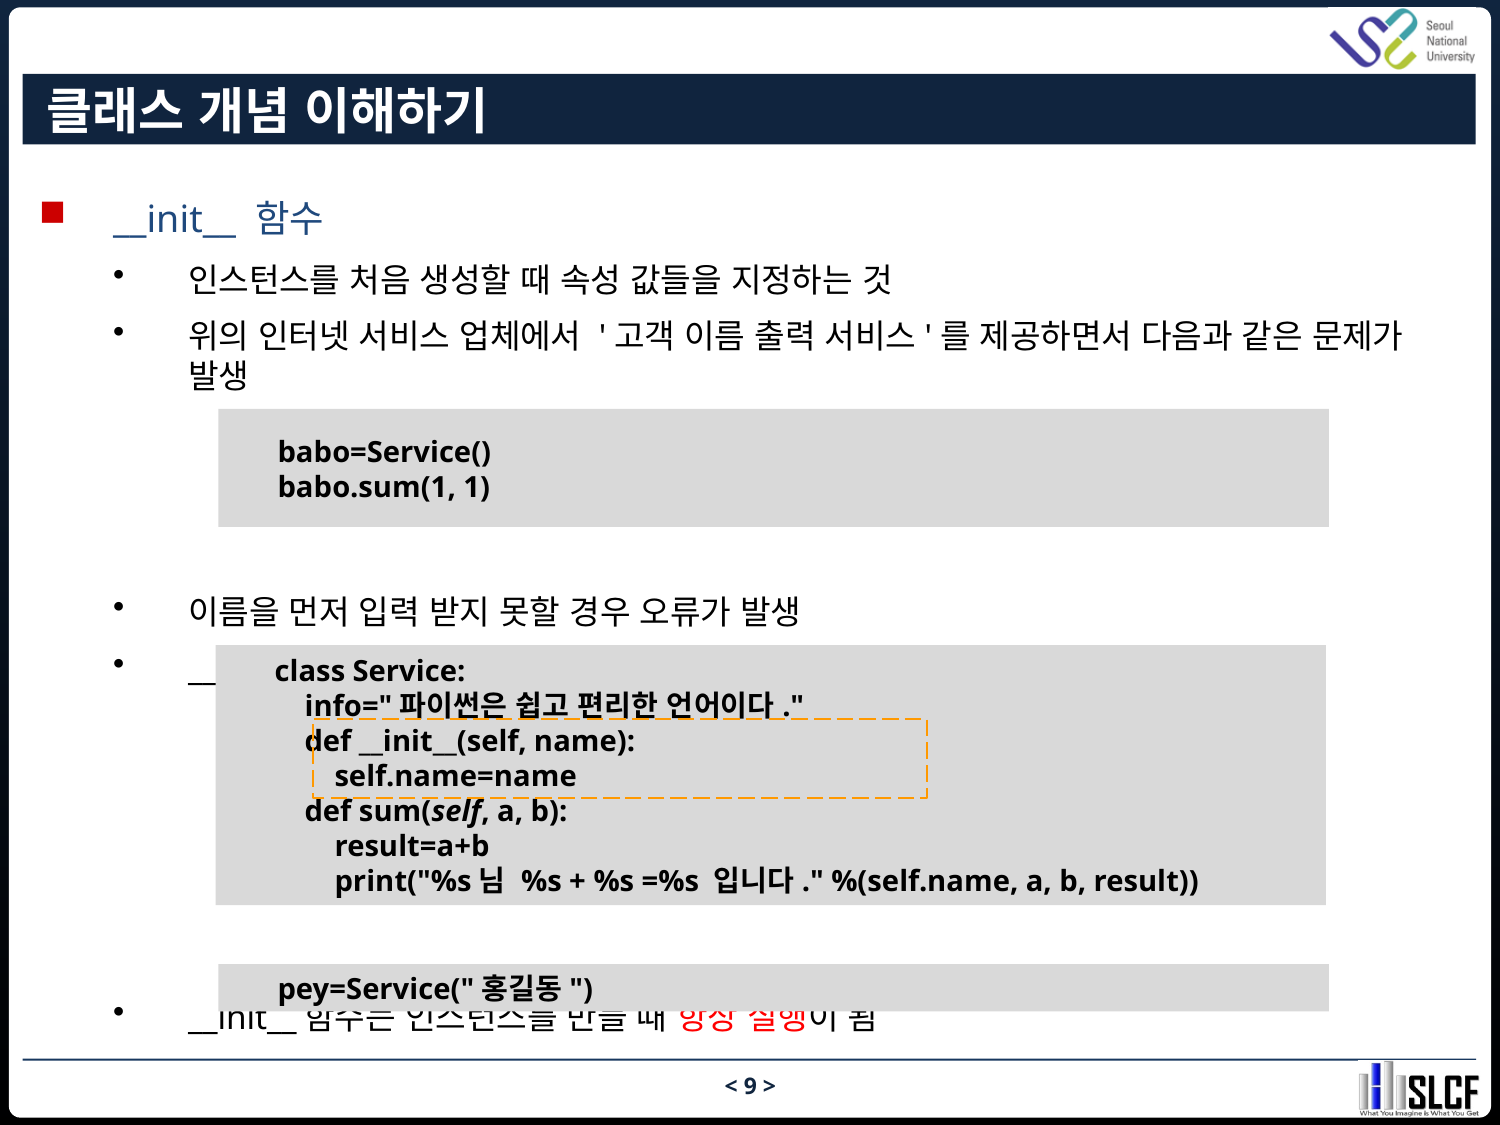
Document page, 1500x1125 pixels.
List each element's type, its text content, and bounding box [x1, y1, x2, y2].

text_box babo=Service() babo.sum(1, 1) [218, 408, 1329, 527]
picture [1328, 7, 1476, 70]
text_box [215, 644, 1327, 906]
list __init__ 함수 인스턴스를 처음 생성할 때 속성 값들을 지정하는 것 위의 인터넷 서비스 업체에서 '고객 이름 출력 서비스'를 제공하면서 다음과 같은 문제가 발생 이름을 먼저 입력 받지 못할 경우 오류가 발생 __init__ 함수를 이용하여 다음과 같이 업데이트 __init__함수는 인스턴스를 만들 때 항상 실행이 됨 [38, 172, 1461, 1125]
text_box pey=Service("홍길동") [218, 964, 1329, 1012]
title 클래스 개념 이해하기 [22, 73, 1476, 145]
picture [1461, 1060, 1481, 1117]
